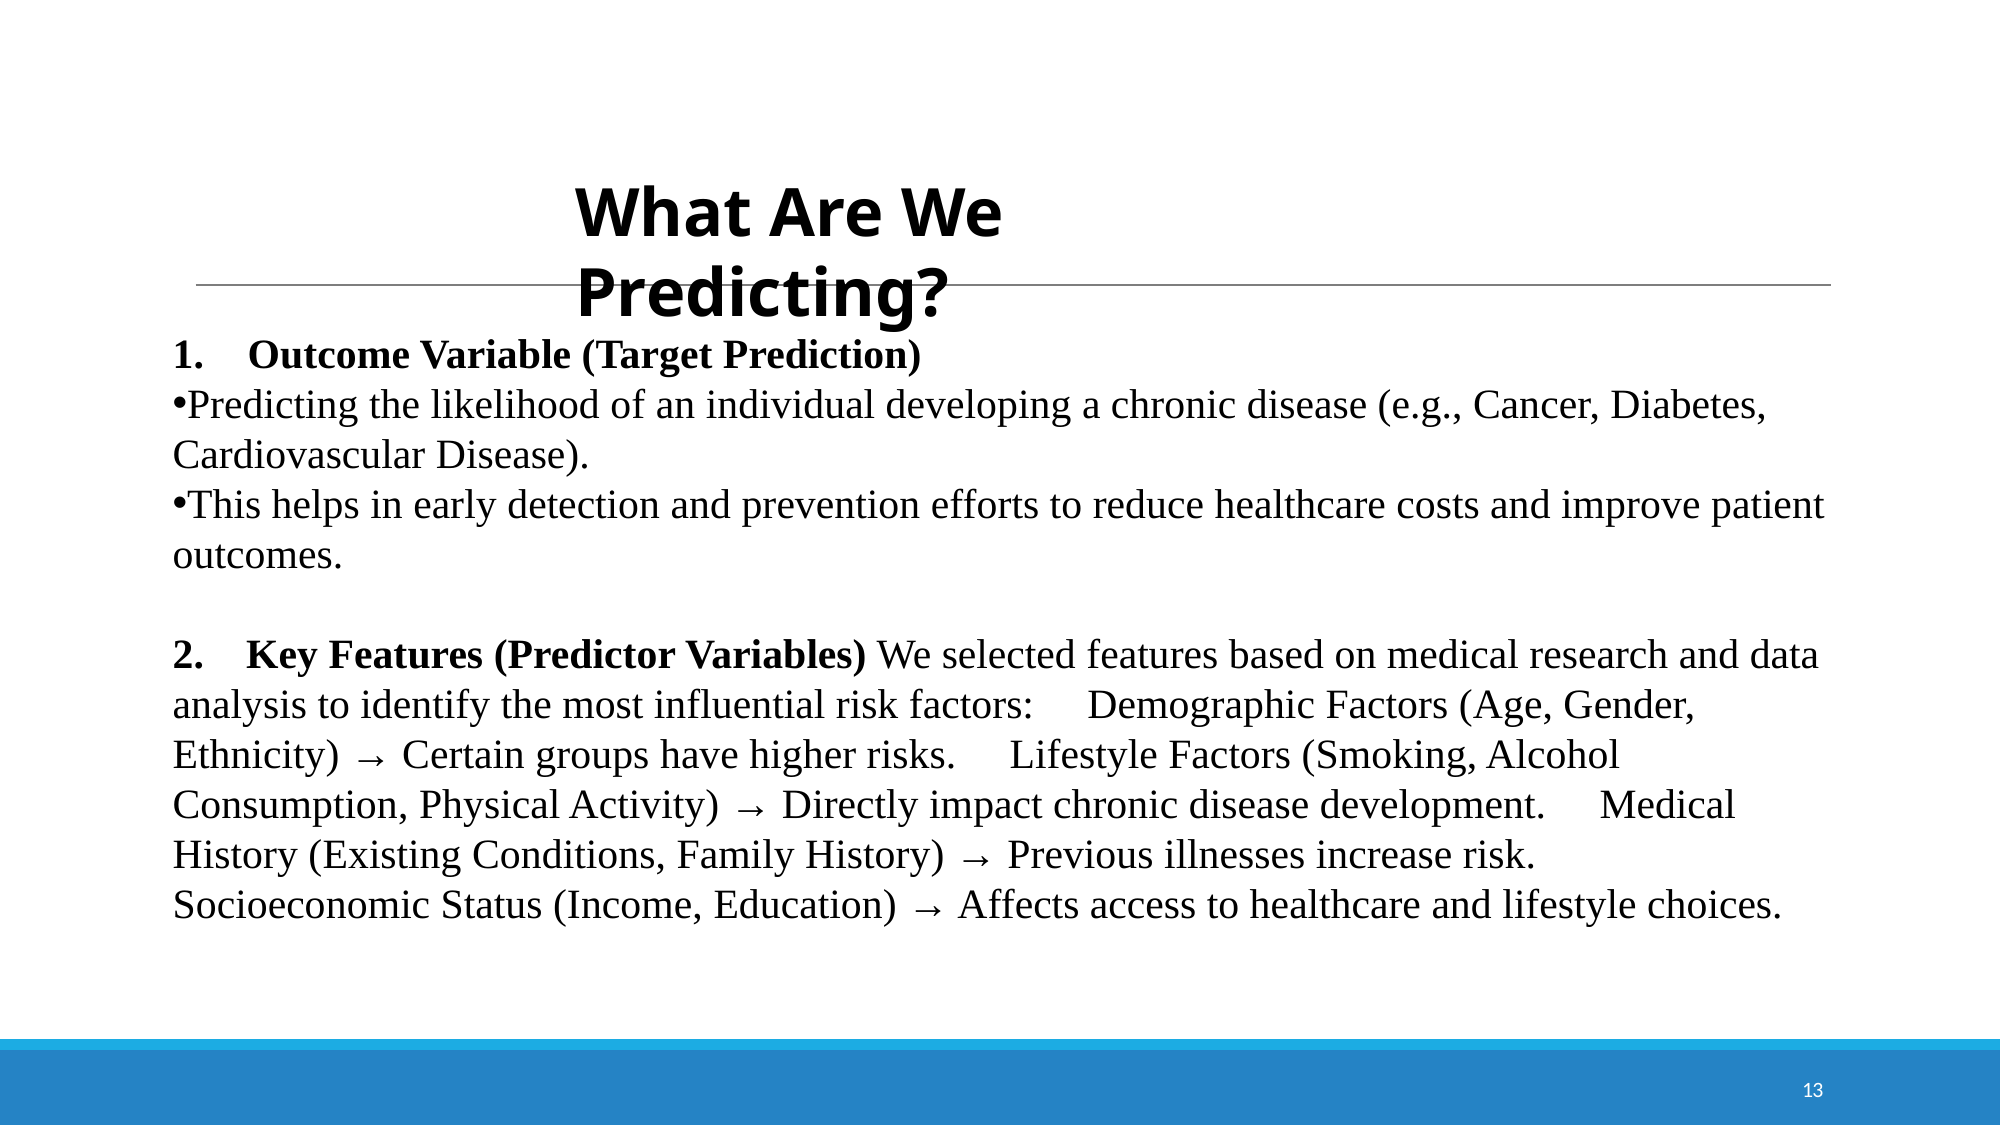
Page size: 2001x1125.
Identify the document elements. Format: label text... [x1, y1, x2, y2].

slide_number 13 [1799, 1078, 1833, 1105]
title What Are We Predicting? [575, 169, 1259, 251]
list Outcome Variable (Target Prediction) Predicting the likelihood of an individual developing a chronic disease (e.g., Cancer, Diabetes, Cardiovascular Disease). This helps in early detection and prevention efforts to reduce healthcare costs and improve patient outcomes. 2. Key Features (Predictor Variables) We selected features based on medical research and data analysis to identify the most influential risk factors: ✅ Demographic Factors (Age, Gender, Ethnicity) → Certain groups have higher risks. ✅ Lifestyle Factors (Smoking, Alcohol Consumption, Physical Activity) → Directly impact chronic disease development. ✅ Medical History (Existing Conditions, Family History) → Previous illnesses increase risk. ✅ Socioeconomic Status (Income, Education) → Affects access to healthcare and lifestyle choices. [172, 301, 1838, 984]
